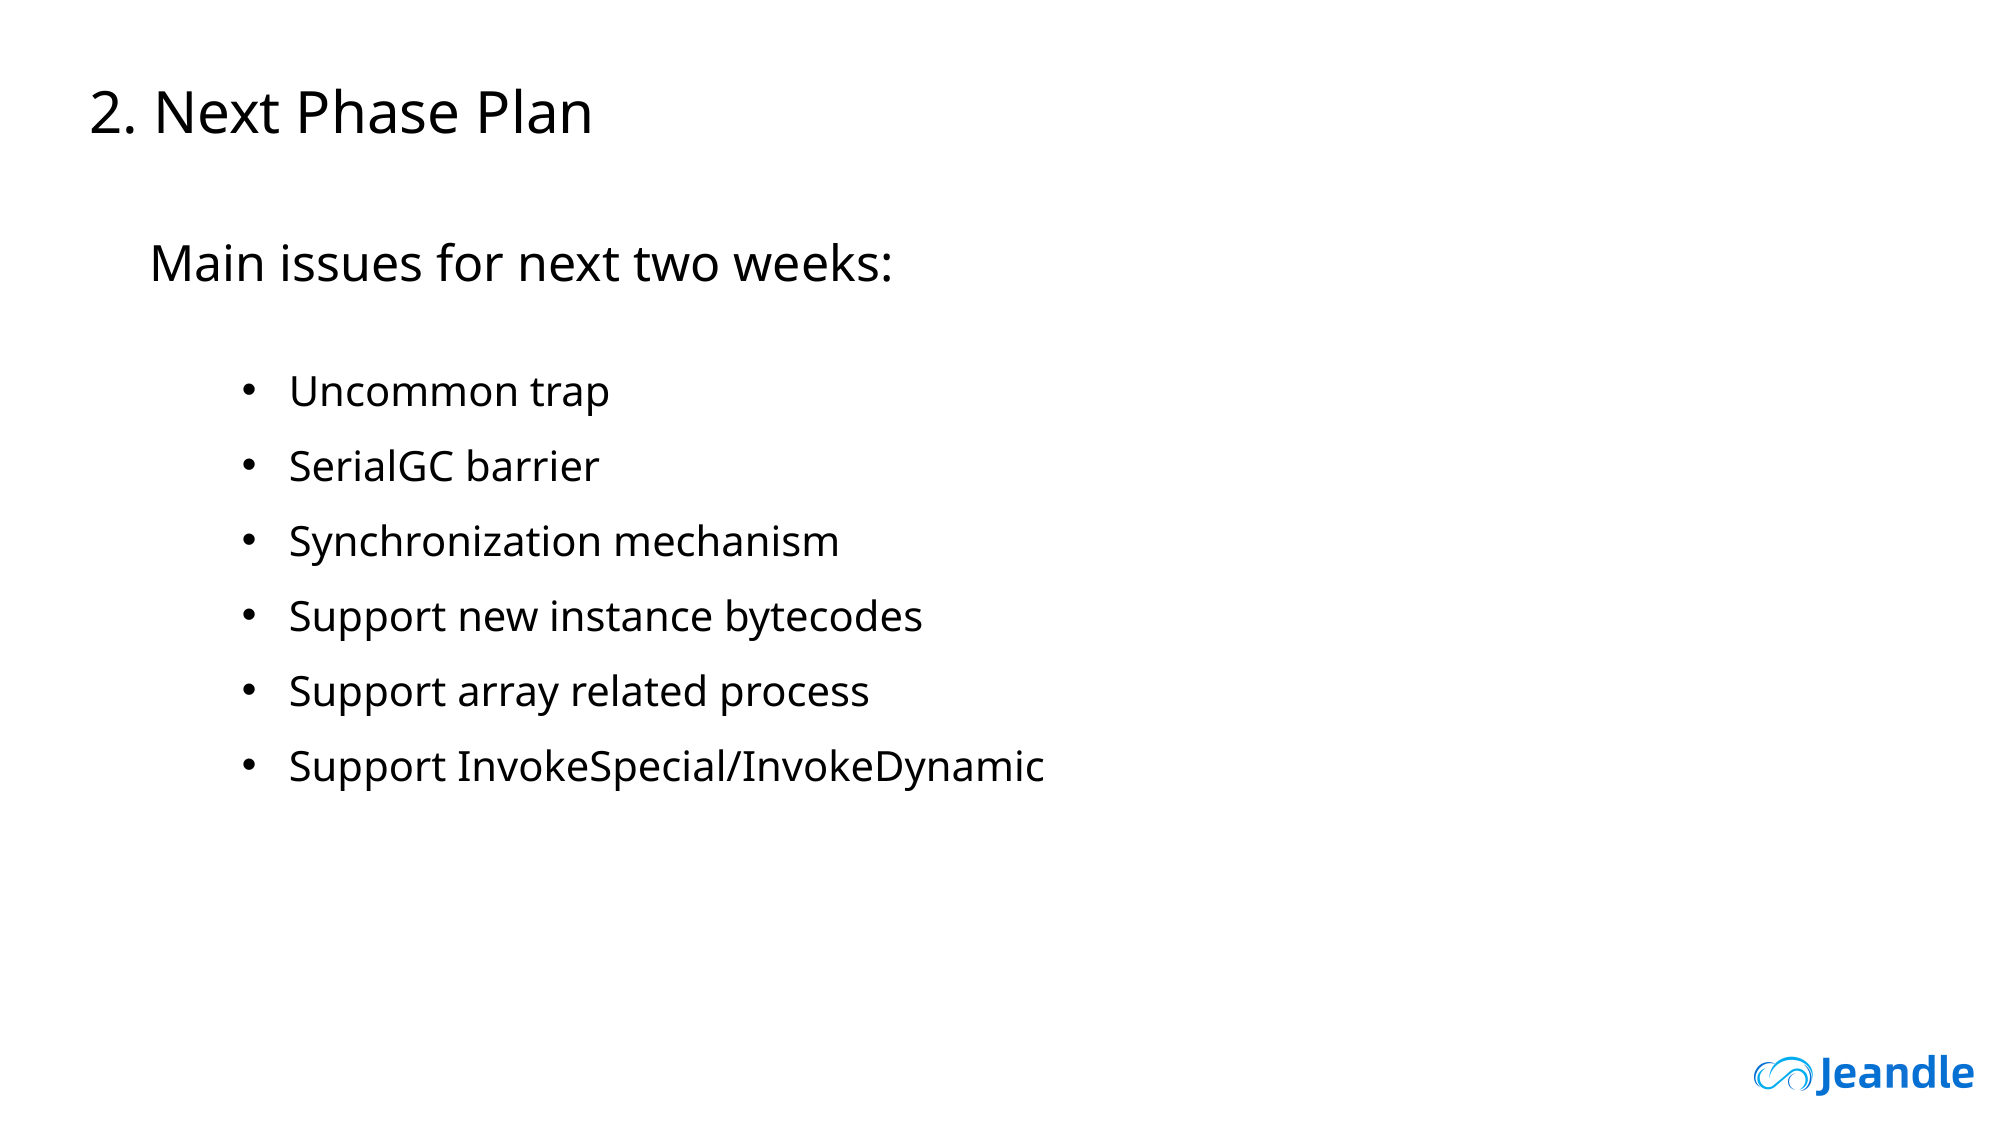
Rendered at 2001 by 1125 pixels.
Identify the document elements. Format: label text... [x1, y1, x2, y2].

text_box 2. Next Phase Plan [74, 67, 610, 153]
text_box Main issues for next two weeks: [134, 223, 909, 299]
text_box Uncommon trap SerialGC barrier Synchronization mechanism Support new instance bytecodes Support array related process Support InvokeSpecial/InvokeDynamic [227, 331, 1060, 797]
picture [1752, 1045, 1976, 1105]
